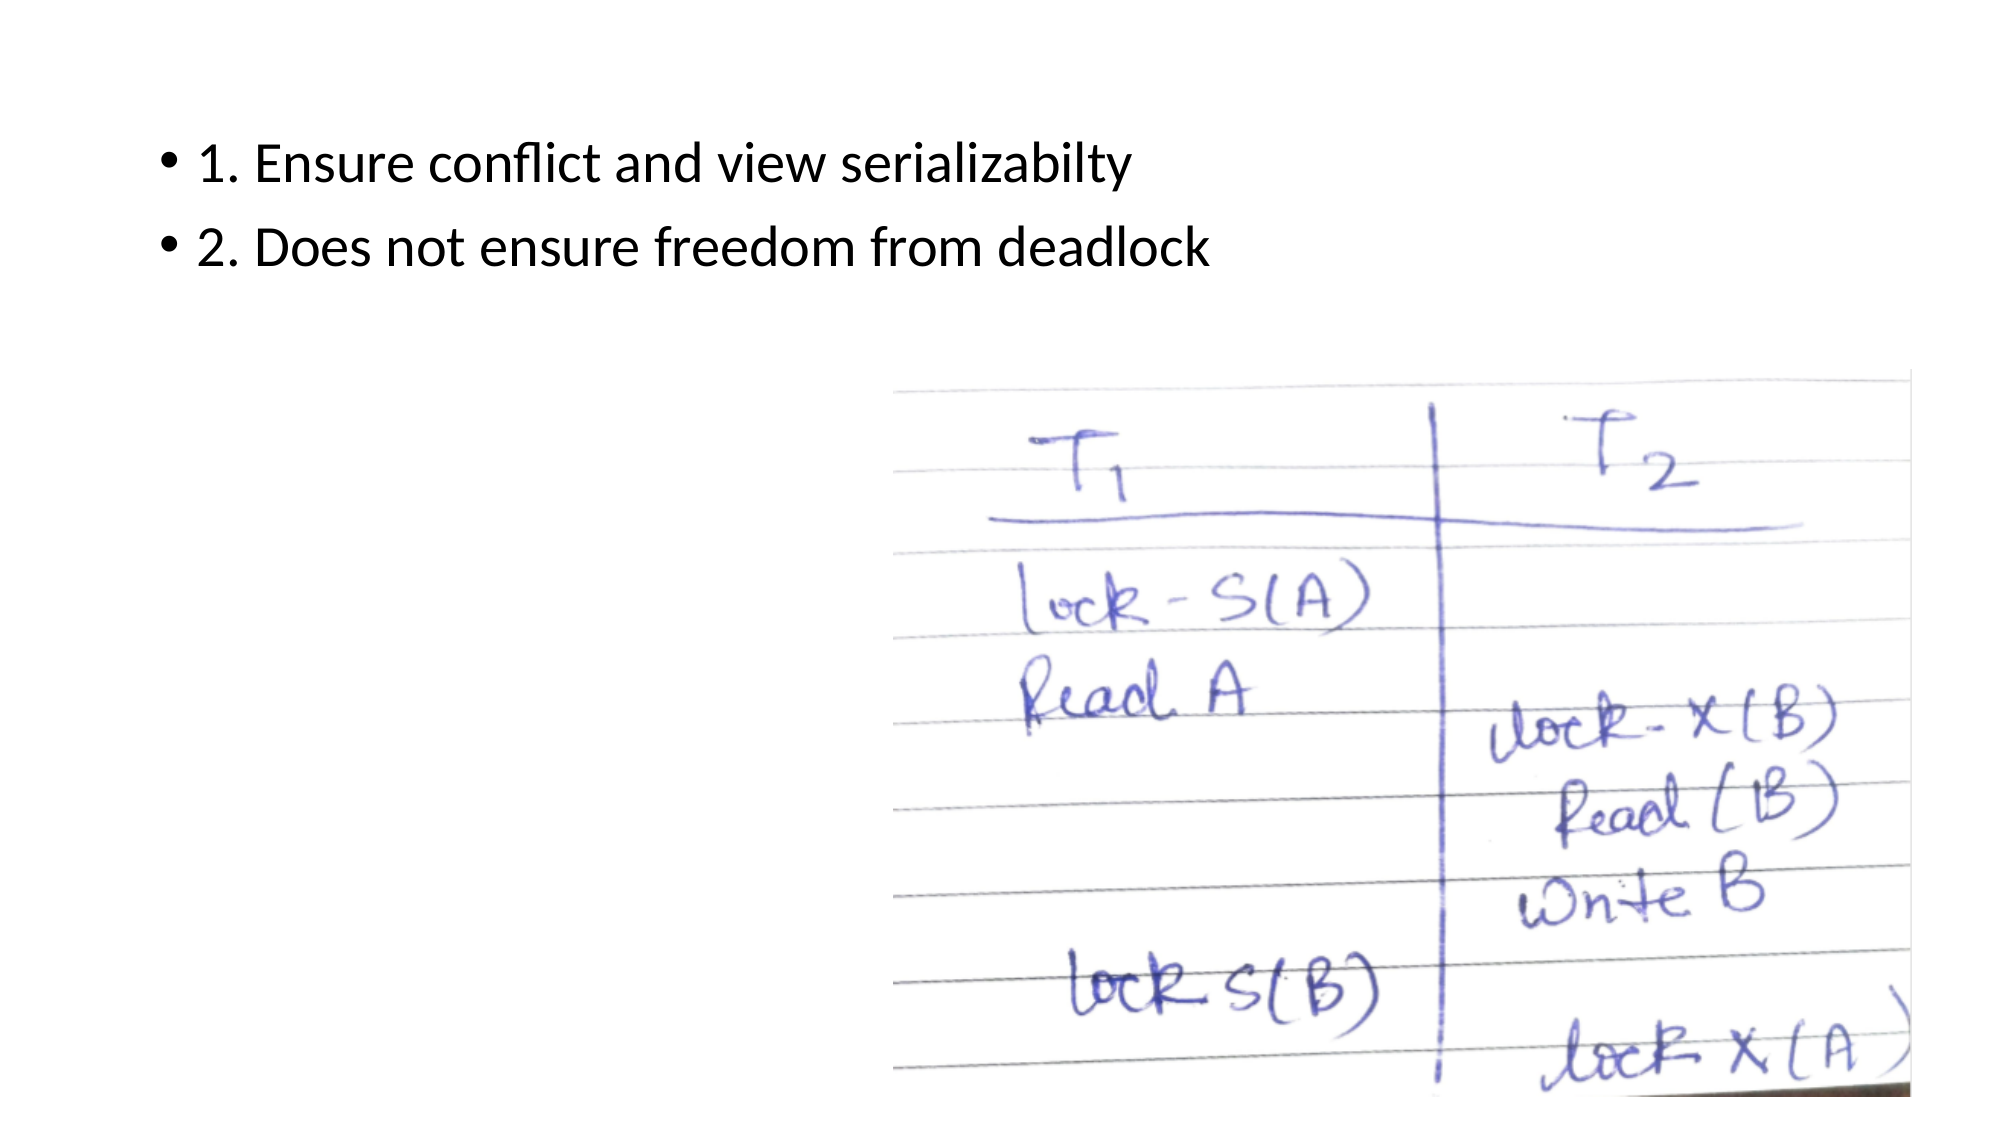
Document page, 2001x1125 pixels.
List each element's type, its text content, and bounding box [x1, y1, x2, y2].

list 1. Ensure conflict and view serializabilty 2. Does not ensure freedom from deadlock [144, 124, 1870, 839]
picture [893, 369, 1912, 1097]
